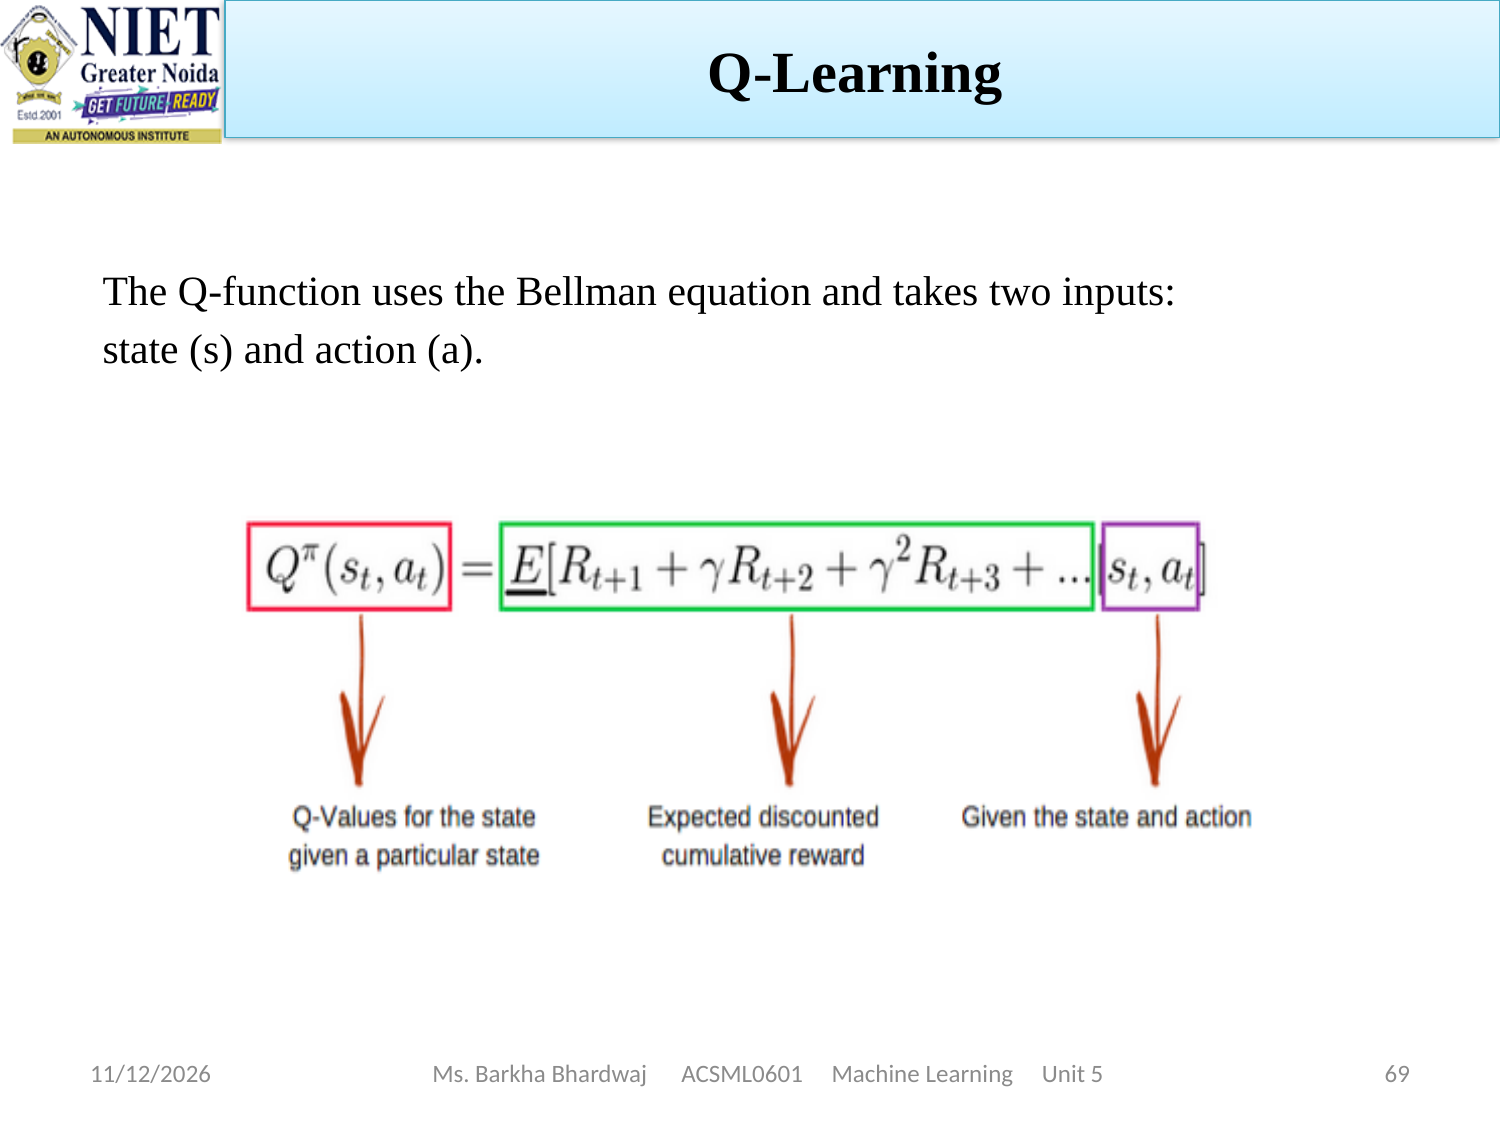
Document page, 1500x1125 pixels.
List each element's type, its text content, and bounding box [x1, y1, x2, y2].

footer Ms. Barkha Bhardwaj ACSML0601 Machine Learning Unit 5 [300, 1042, 1238, 1103]
picture [174, 437, 1301, 938]
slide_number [75, 1042, 300, 1103]
picture [0, 5, 223, 144]
slide_number 69 [1238, 1042, 1425, 1103]
text_box Q-Learning [224, 0, 1500, 138]
list The Q-function uses the Bellman equation and takes two inputs: state (s) and action (a). [87, 187, 1438, 988]
